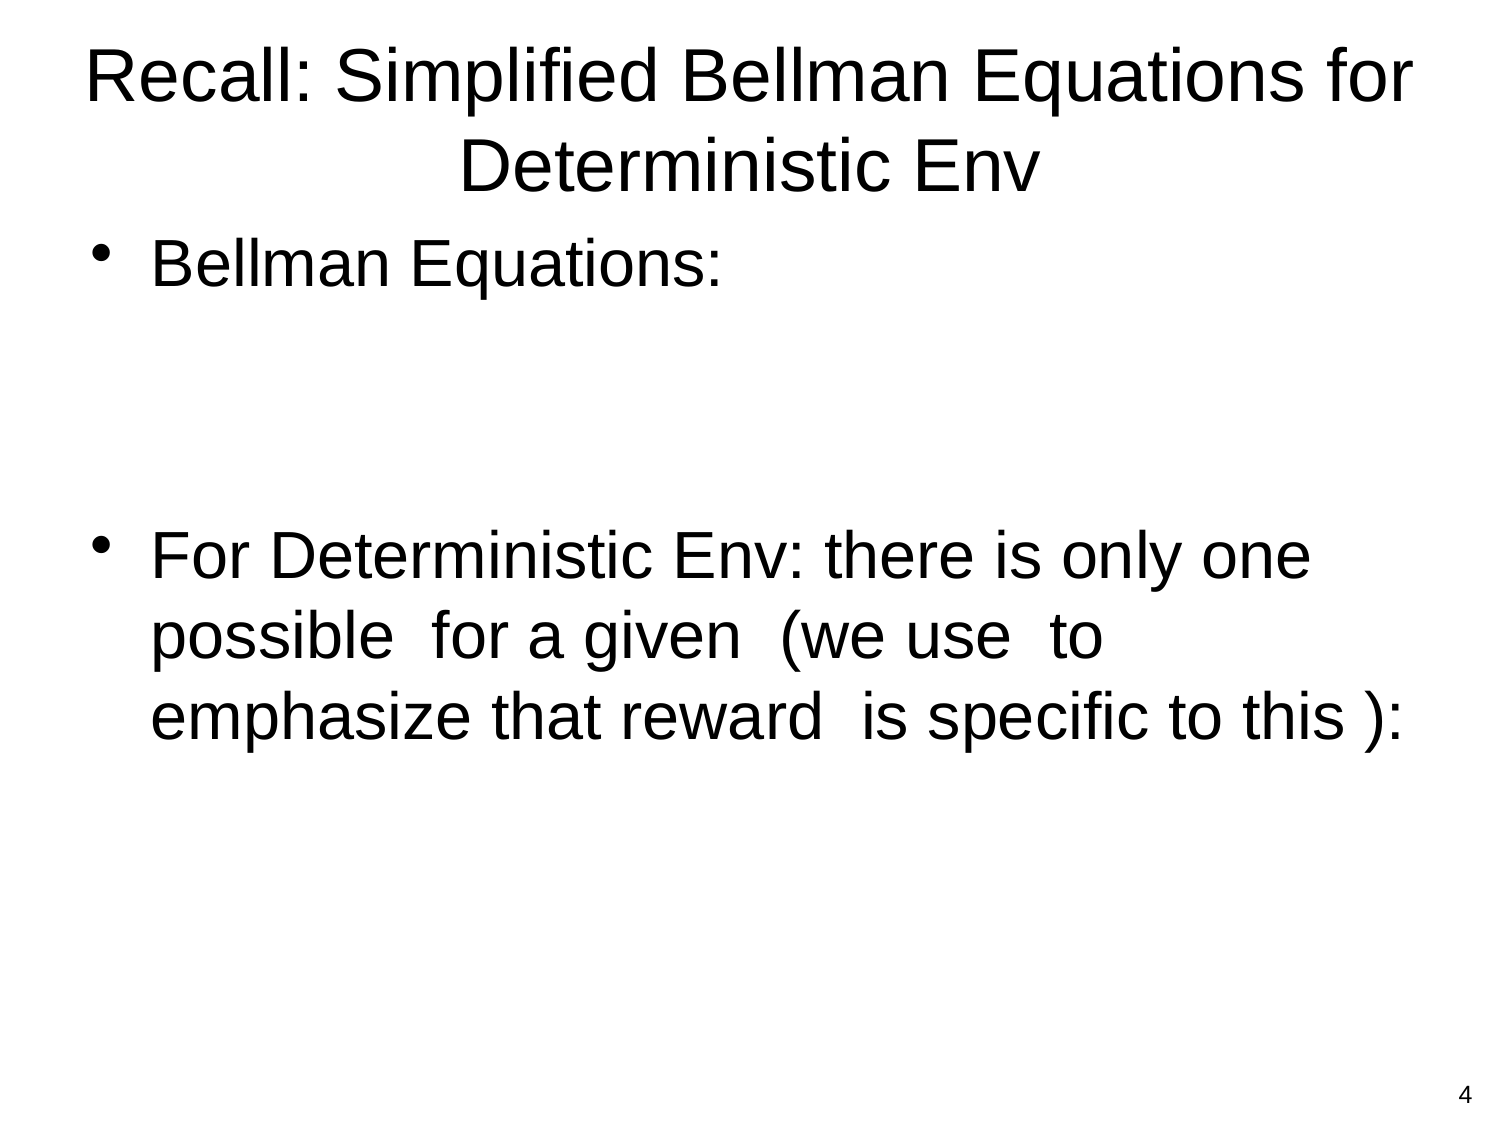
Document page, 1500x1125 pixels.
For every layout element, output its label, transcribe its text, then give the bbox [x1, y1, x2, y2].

slide_number 4 [1137, 1070, 1488, 1112]
title Recall: Simplified Bellman Equations for Deterministic Env [49, 44, 1451, 188]
